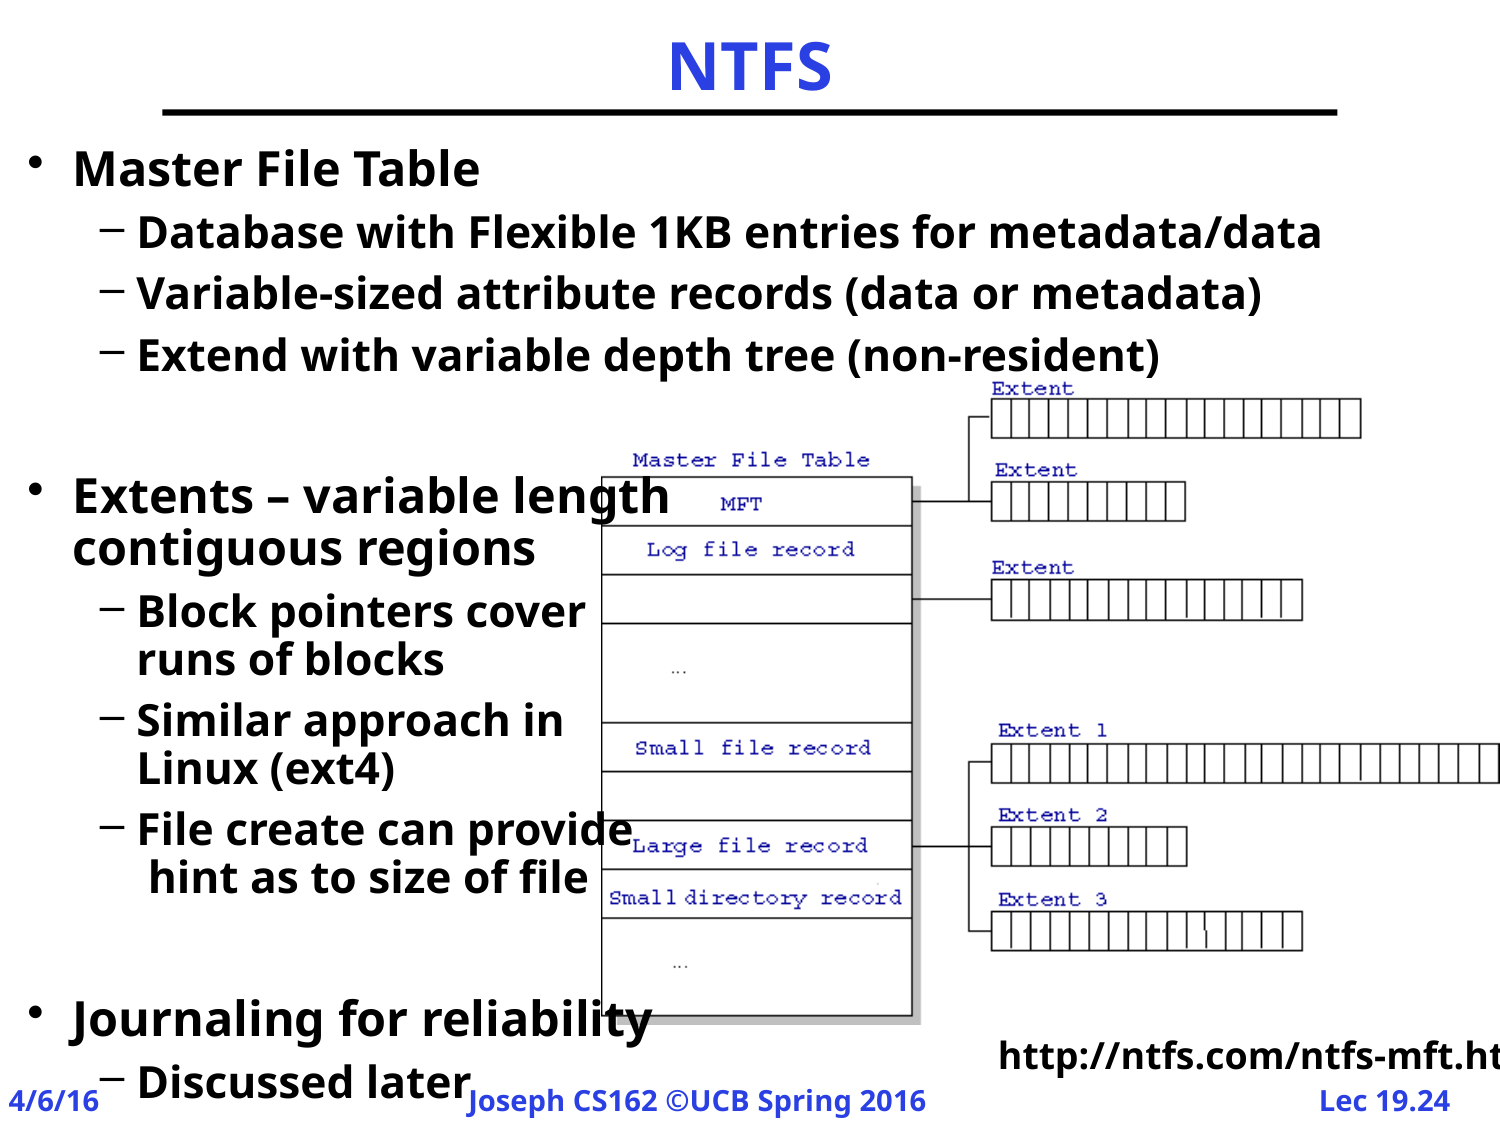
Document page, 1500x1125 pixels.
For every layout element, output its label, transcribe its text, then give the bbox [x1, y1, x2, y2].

text_box http://ntfs.com/ntfs-mft.htm [983, 1033, 1500, 1085]
list Master File Table Database with Flexible 1KB entries for metadata/data Variable-sized attribute records (data or metadata) Extend with variable depth tree (non-resident) Extents – variable length contiguous regions Block pointers cover runs of blocks Similar approach in Linux (ext4) File create can provide hint as to size of file Journaling for reliability Discussed later [12, 137, 1488, 1125]
picture [601, 374, 1500, 1026]
title NTFS [162, 24, 1338, 113]
